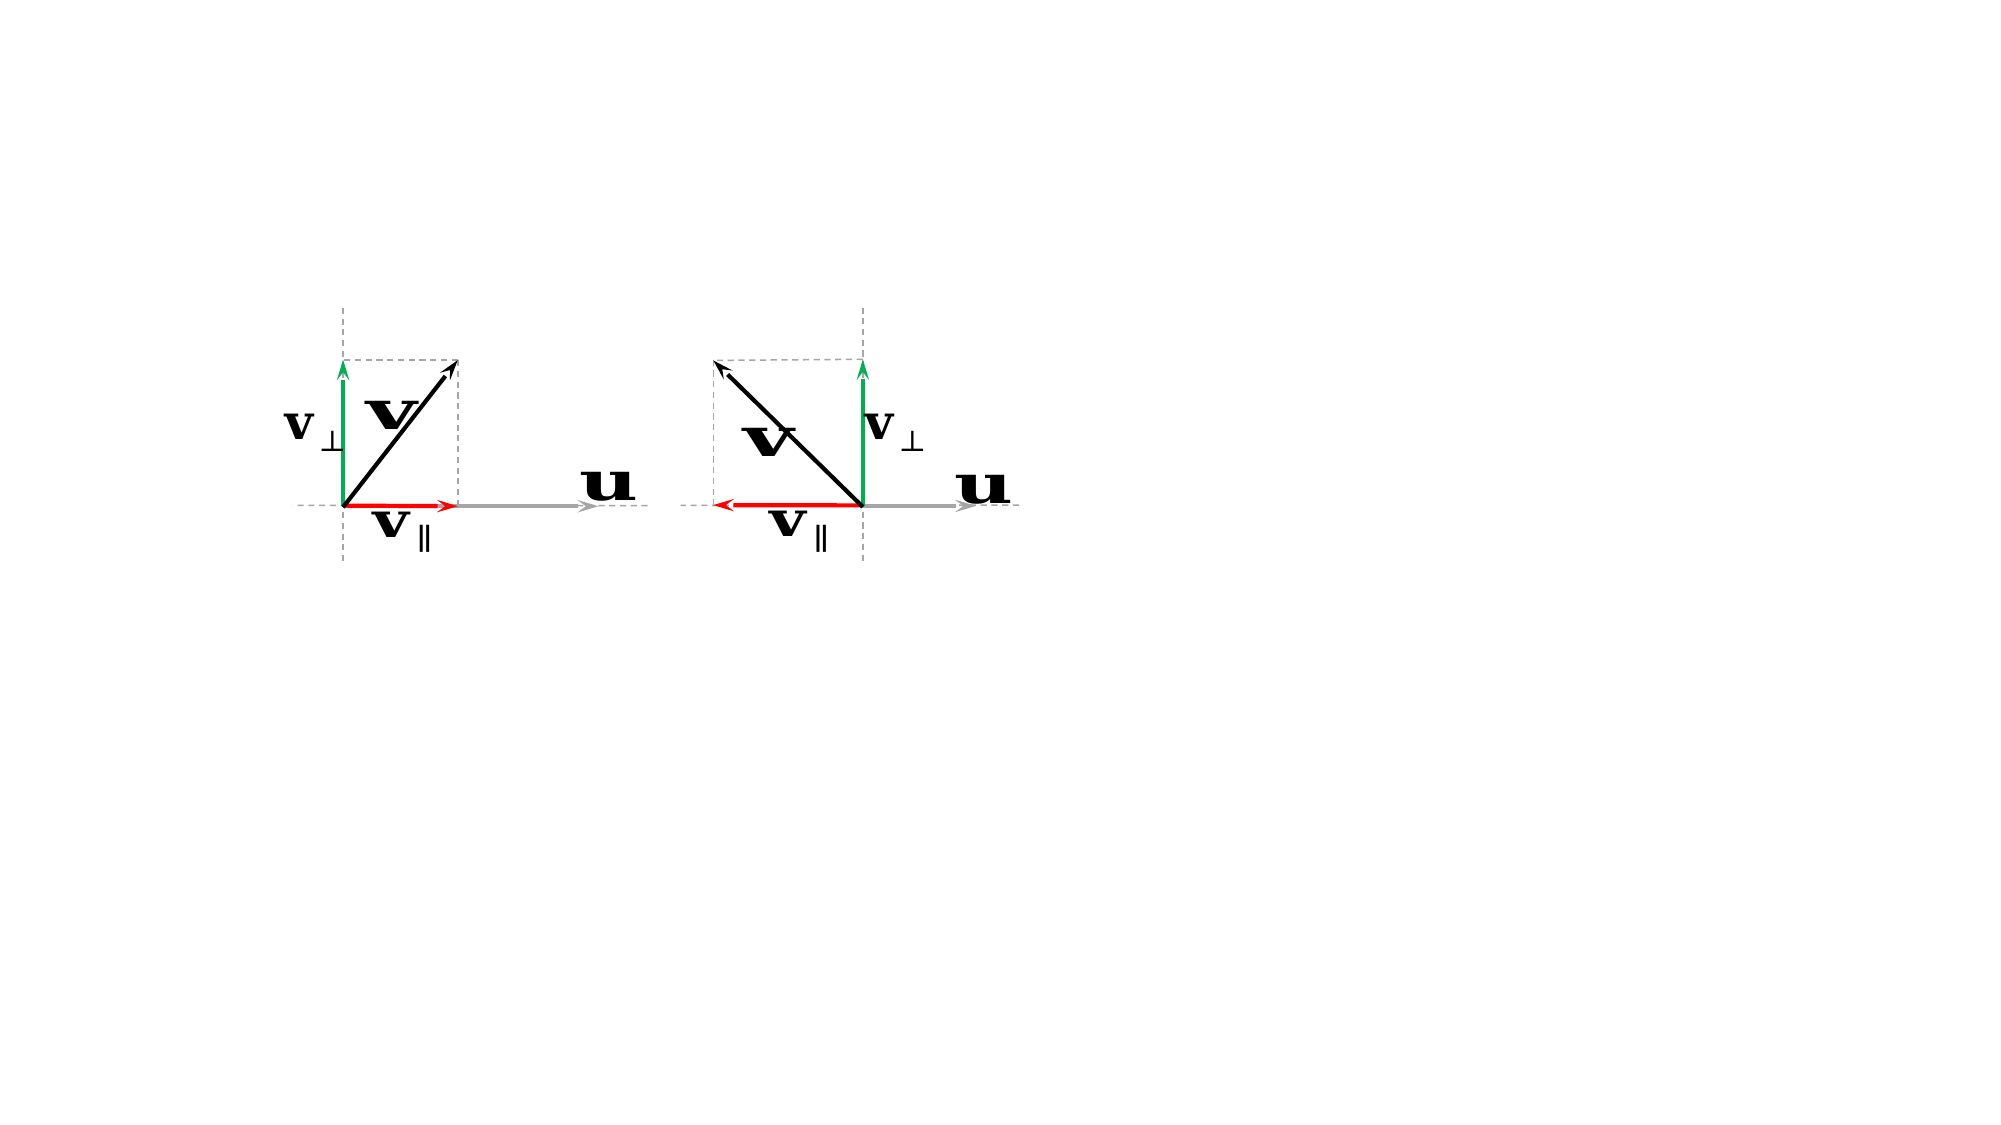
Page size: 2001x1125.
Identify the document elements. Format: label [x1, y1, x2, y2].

text_box [713, 360, 863, 507]
text_box [343, 360, 458, 508]
